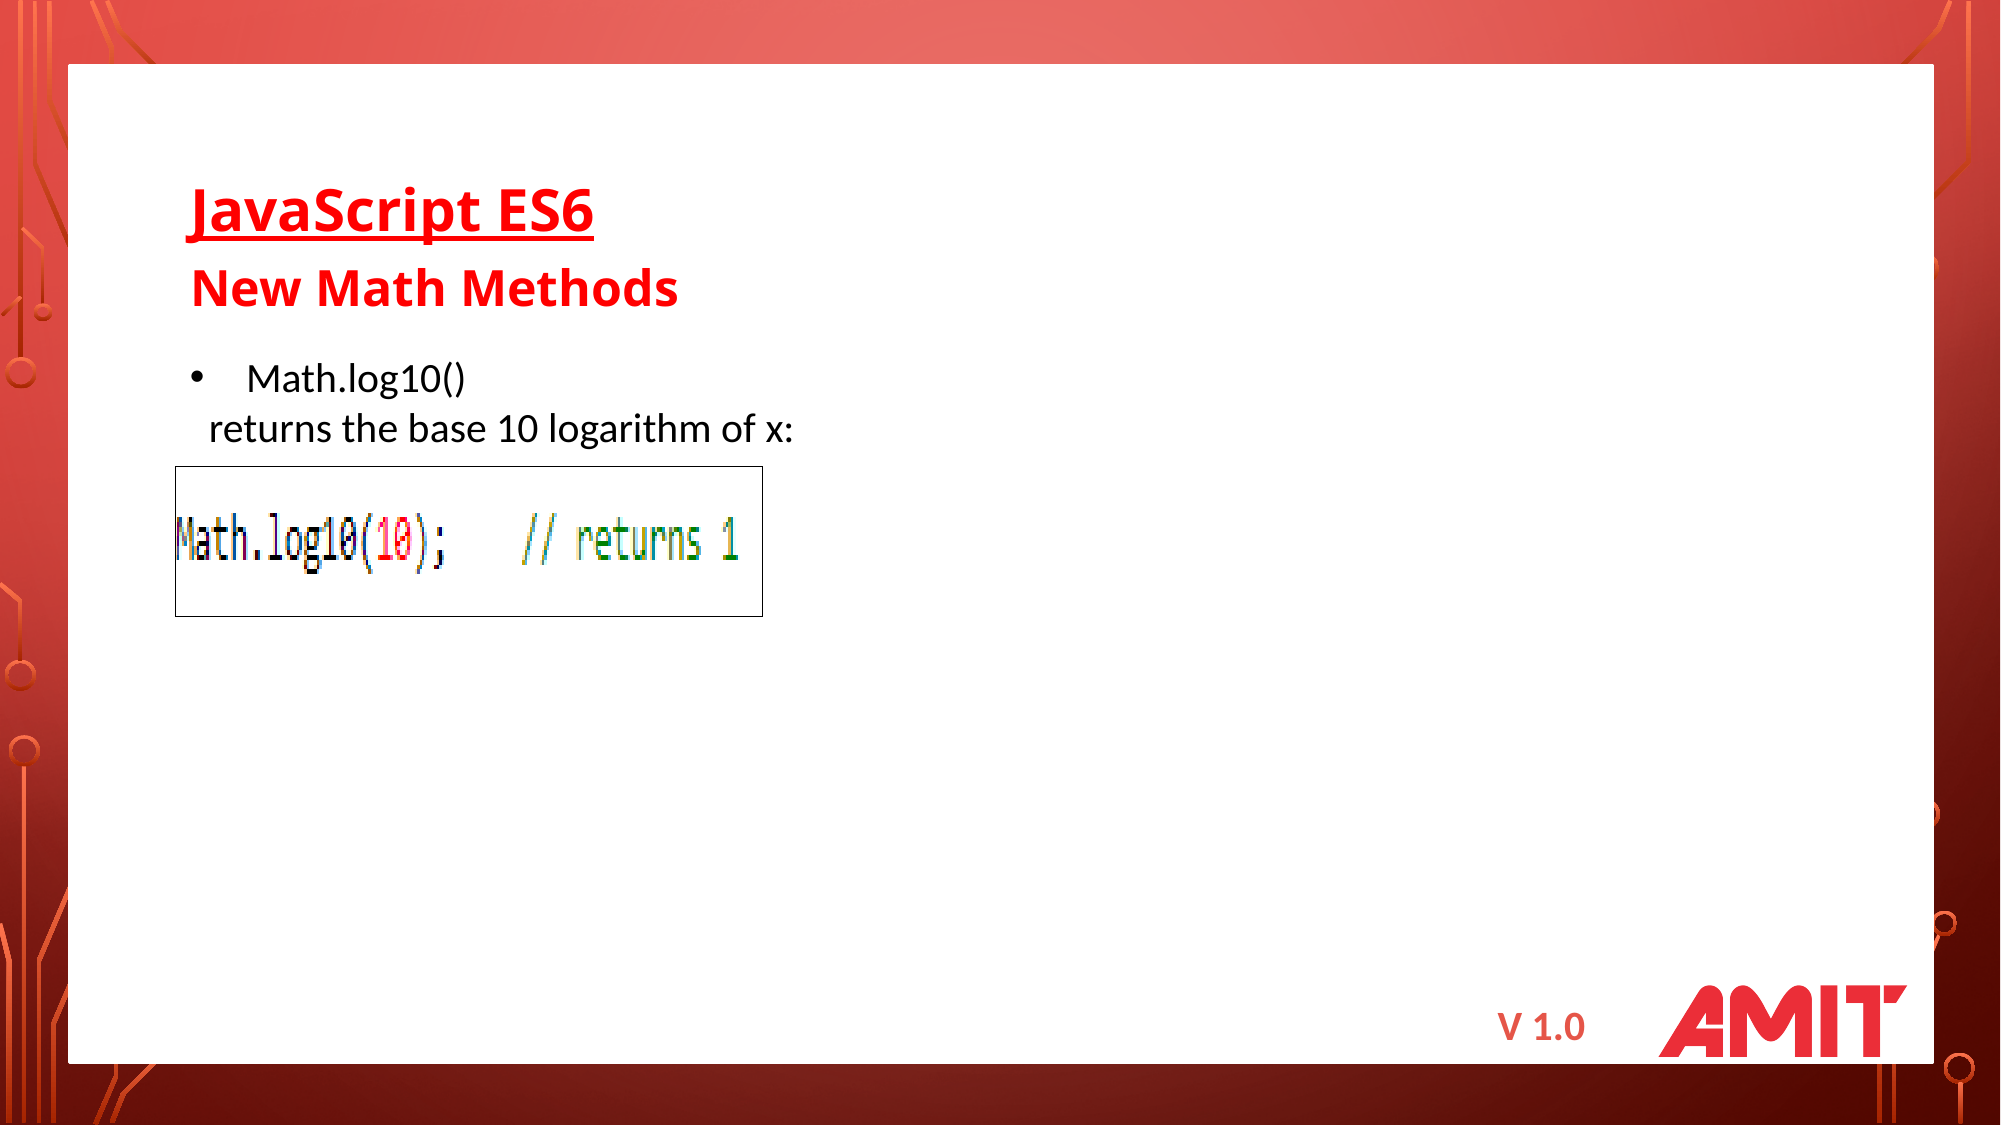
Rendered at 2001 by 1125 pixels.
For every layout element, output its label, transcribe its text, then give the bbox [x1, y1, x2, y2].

text_box JavaScript ES6 [175, 165, 1194, 249]
text_box Math.log10() returns the base 10 logarithm of x: [175, 343, 1483, 459]
text_box New Math Methods [175, 249, 1194, 324]
text_box V 1.0 [1482, 991, 1658, 1057]
picture [175, 466, 764, 617]
text_box Booleans can only have two values: true or false: [68, 64, 1934, 1064]
picture [1658, 963, 1966, 1086]
